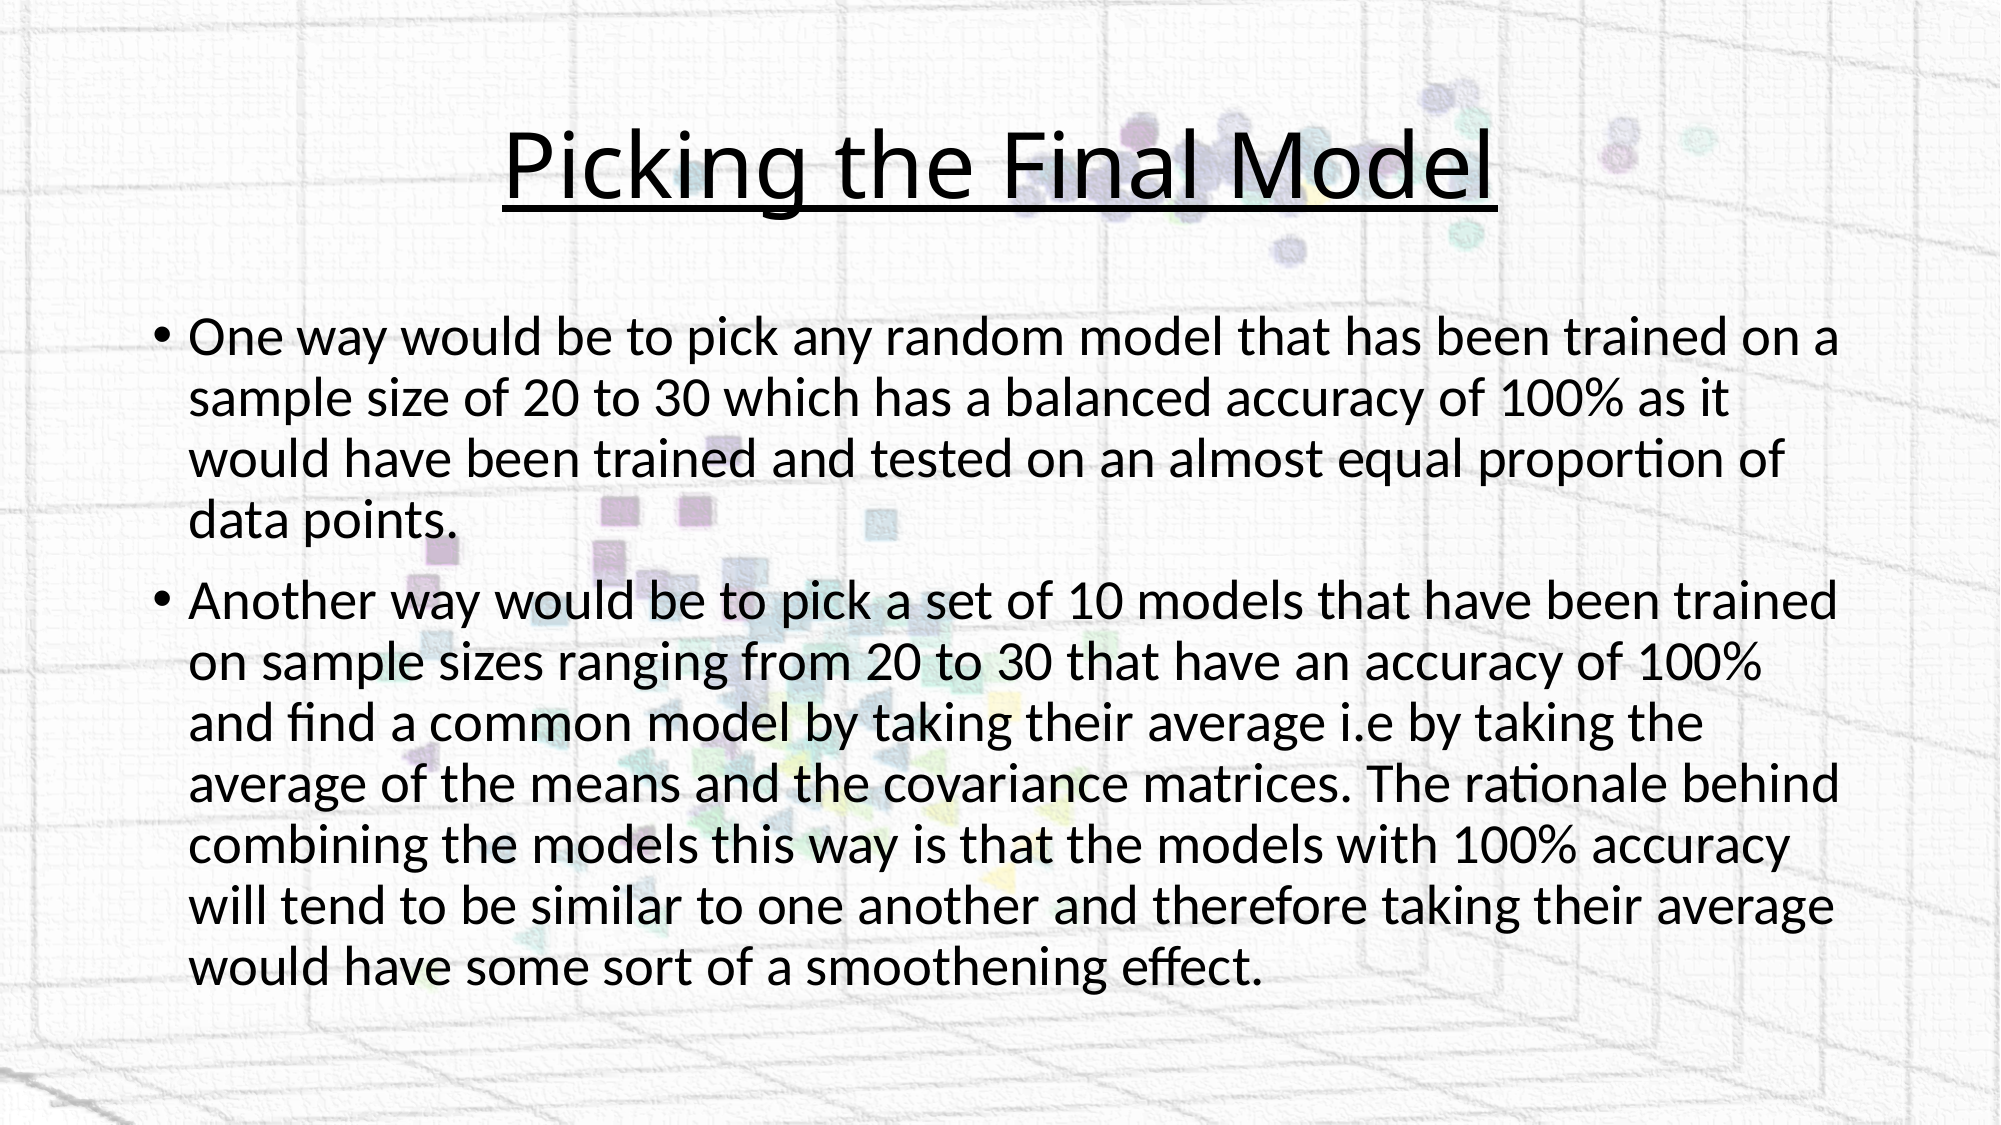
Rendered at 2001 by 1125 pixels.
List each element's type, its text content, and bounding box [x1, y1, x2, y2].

list One way would be to pick any random model that has been trained on a sample size of 20 to 30 which has a balanced accuracy of 100% as it would have been trained and tested on an almost equal proportion of data points. Another way would be to pick a set of 10 models that have been trained on sample sizes ranging from 20 to 30 that have an accuracy of 100% and find a common model by taking their average i.e by taking the average of the means and the covariance matrices. The rationale behind combining the models this way is that the models with 100% accuracy will tend to be similar to one another and therefore taking their average would have some sort of a smoothening effect. [137, 299, 1863, 1014]
title Picking the Final Model [137, 59, 1863, 278]
